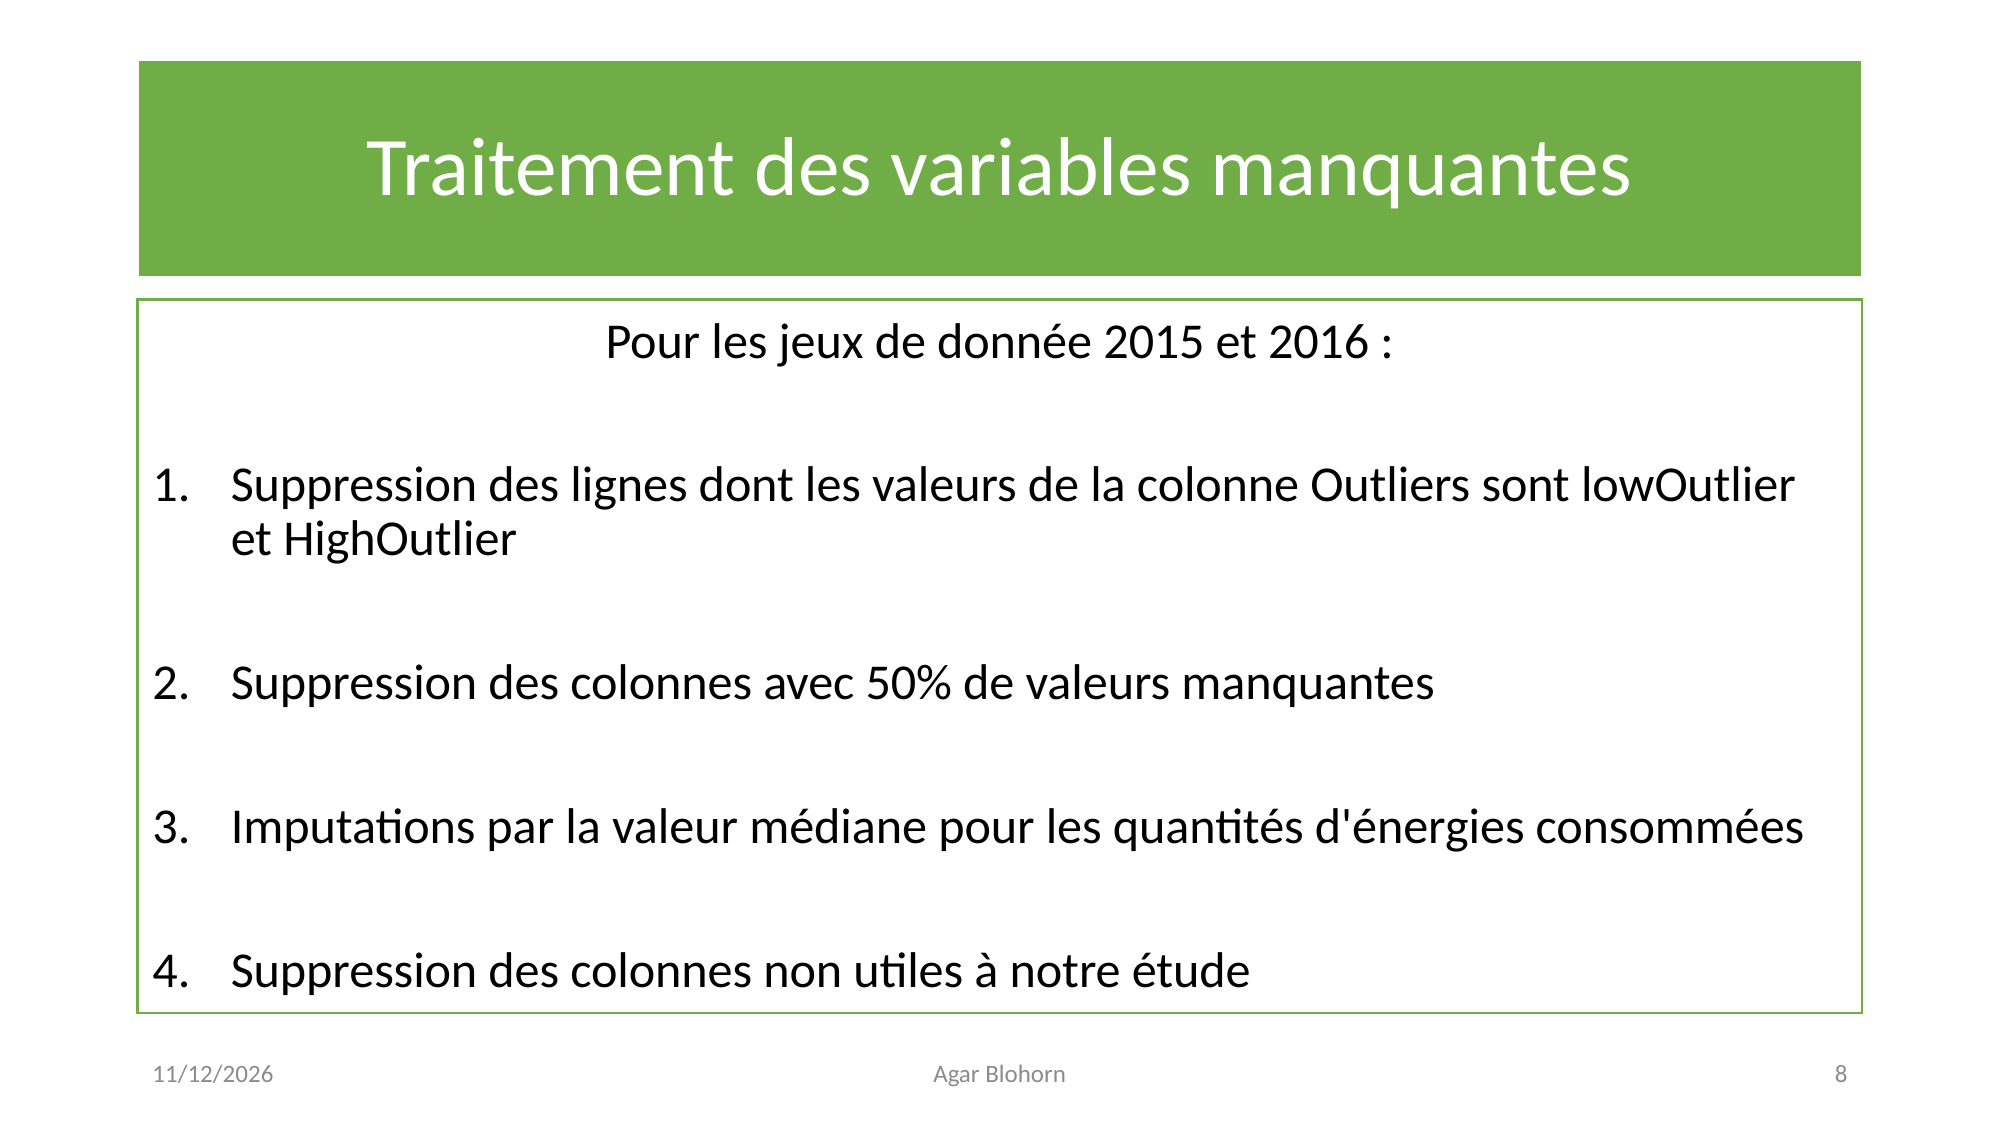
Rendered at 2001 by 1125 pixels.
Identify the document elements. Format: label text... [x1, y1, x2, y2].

footer Agar Blohorn [662, 1042, 1338, 1103]
title Traitement des variables manquantes [136, 58, 1864, 279]
list Pour les jeux de donnée 2015 et 2016 : Suppression des lignes dont les valeurs de la colonne Outliers sont lowOutlier et HighOutlier Suppression des colonnes avec 50% de valeurs manquantes Imputations par la valeur médiane pour les quantités d'énergies consommées Suppression des colonnes non utiles à notre étude [136, 298, 1863, 1014]
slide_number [137, 1042, 588, 1103]
slide_number 8 [1412, 1042, 1863, 1103]
